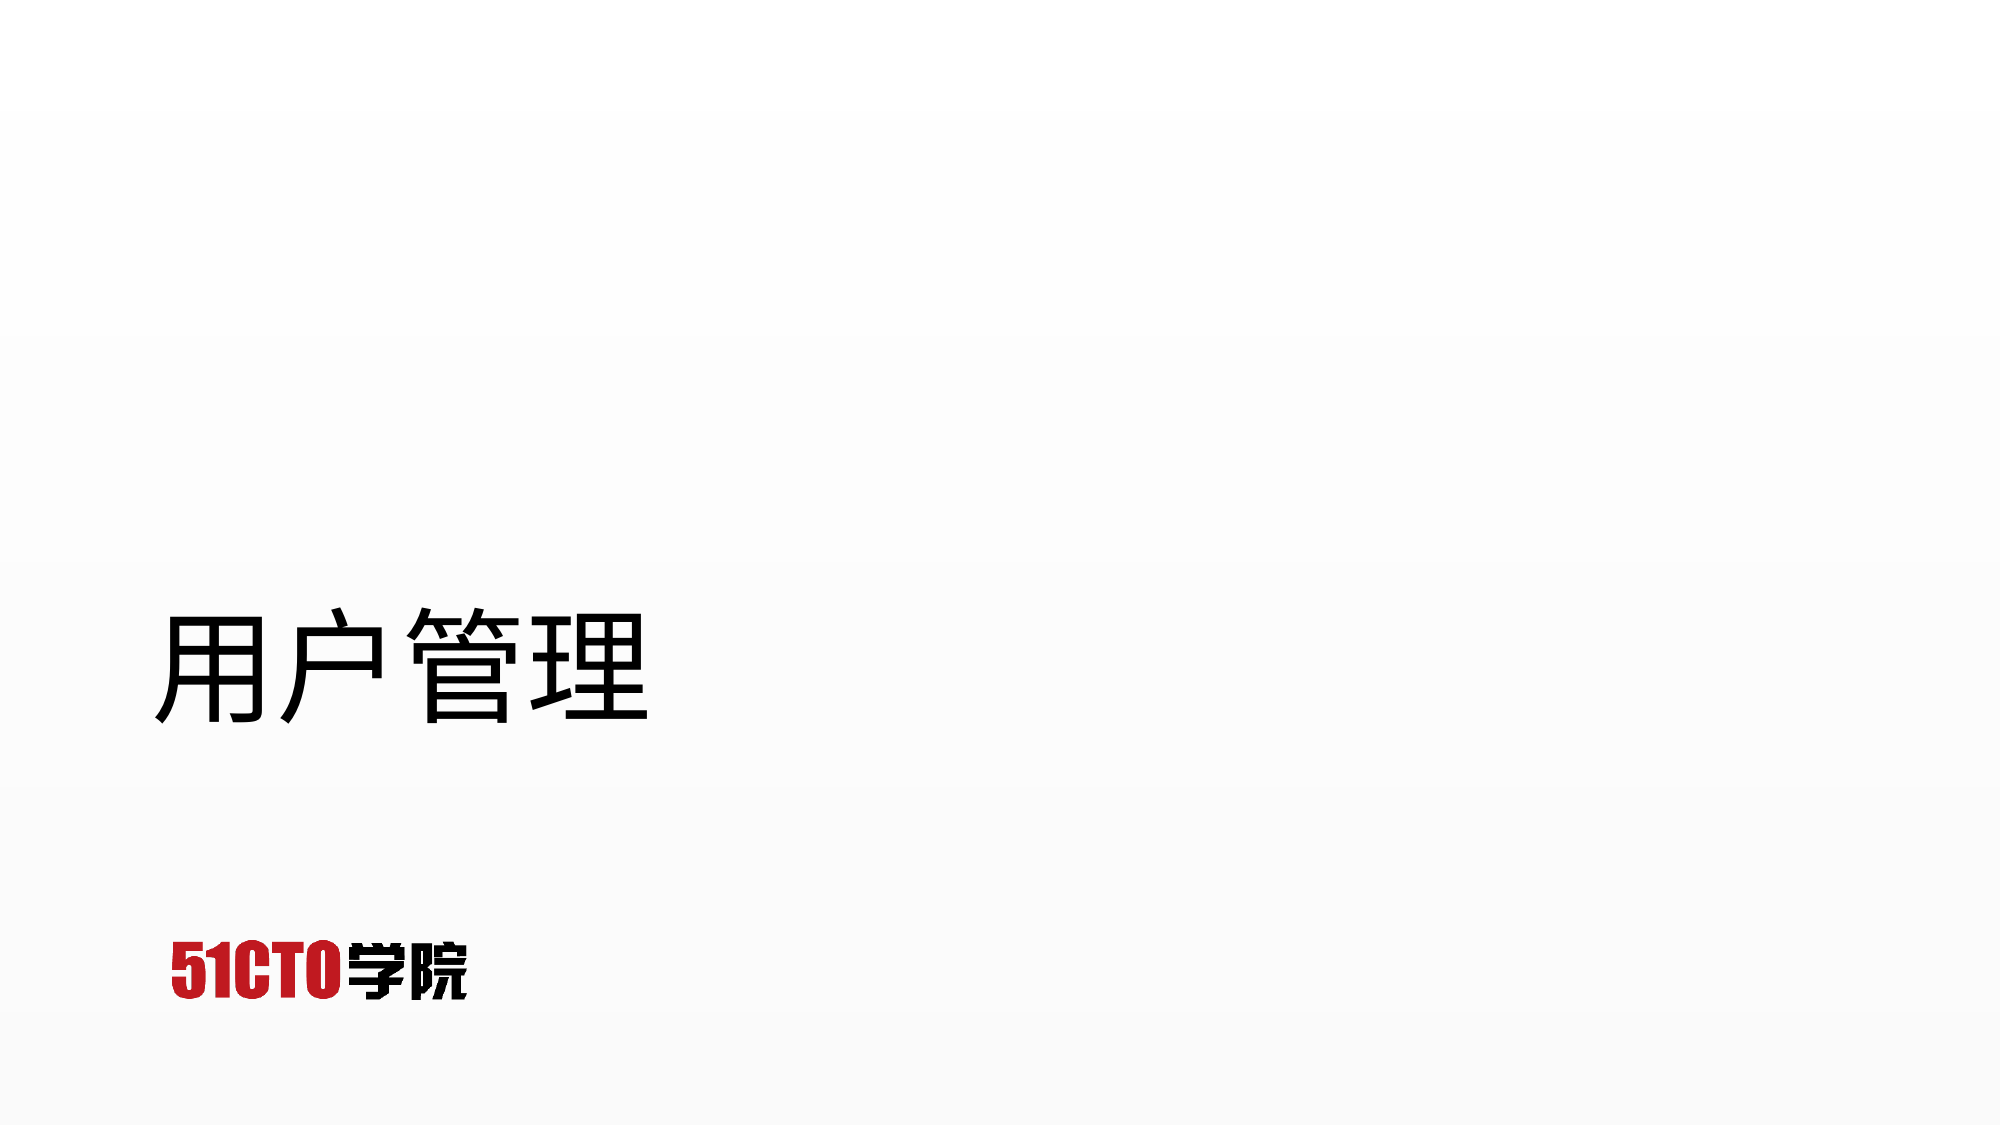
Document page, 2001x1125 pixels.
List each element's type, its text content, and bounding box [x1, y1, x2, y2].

picture [172, 940, 467, 1000]
title 用户管理 [136, 280, 1862, 749]
